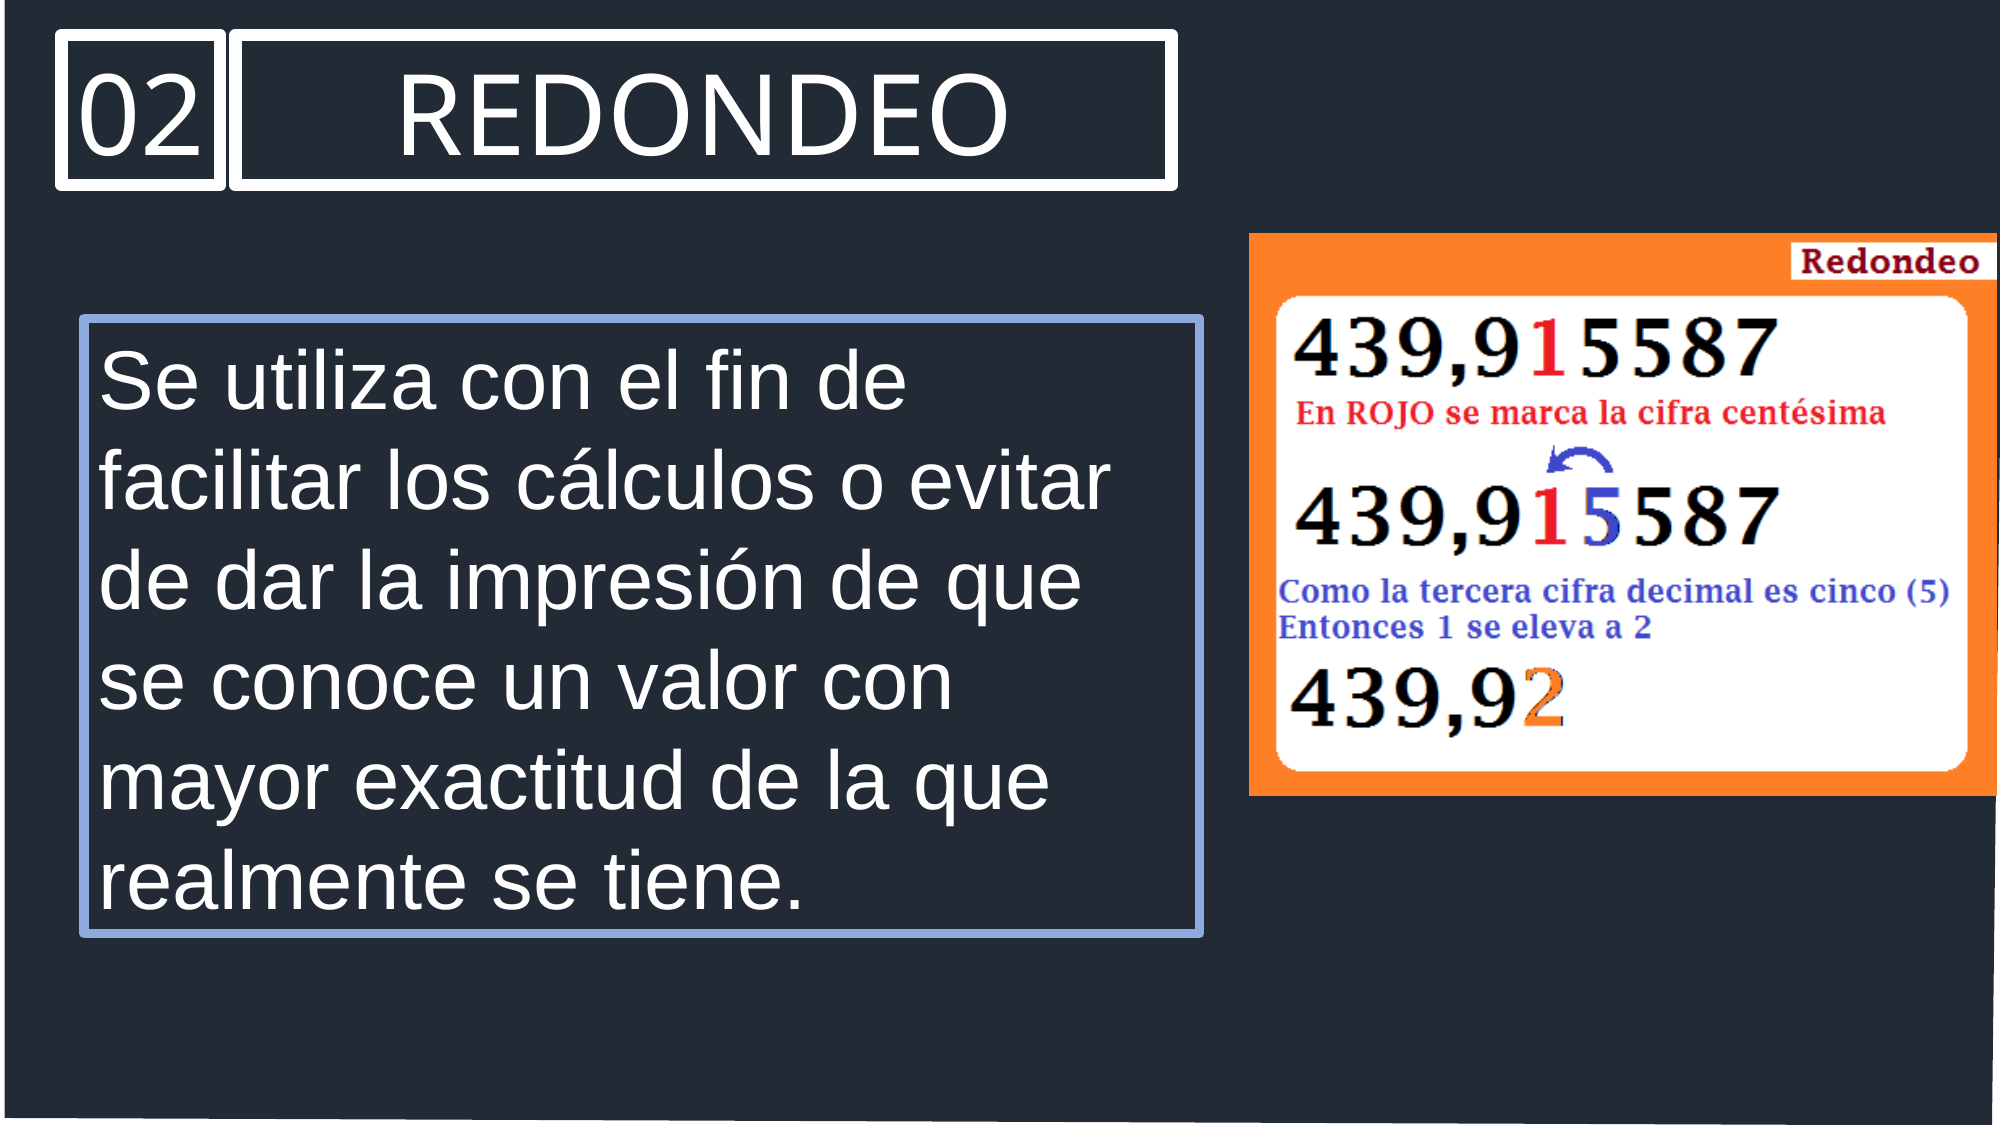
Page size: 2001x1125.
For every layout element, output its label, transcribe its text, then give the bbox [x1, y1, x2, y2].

text_box [3, 0, 2000, 1125]
text_box 02 [61, 35, 221, 186]
picture [1248, 233, 1997, 796]
text_box Se utiliza con el fin de facilitar los cálculos o evitar de dar la impresión de que se conoce un valor con mayor exactitud de la que realmente se tiene. [83, 318, 1200, 934]
text_box REDONDEO [235, 35, 1172, 186]
